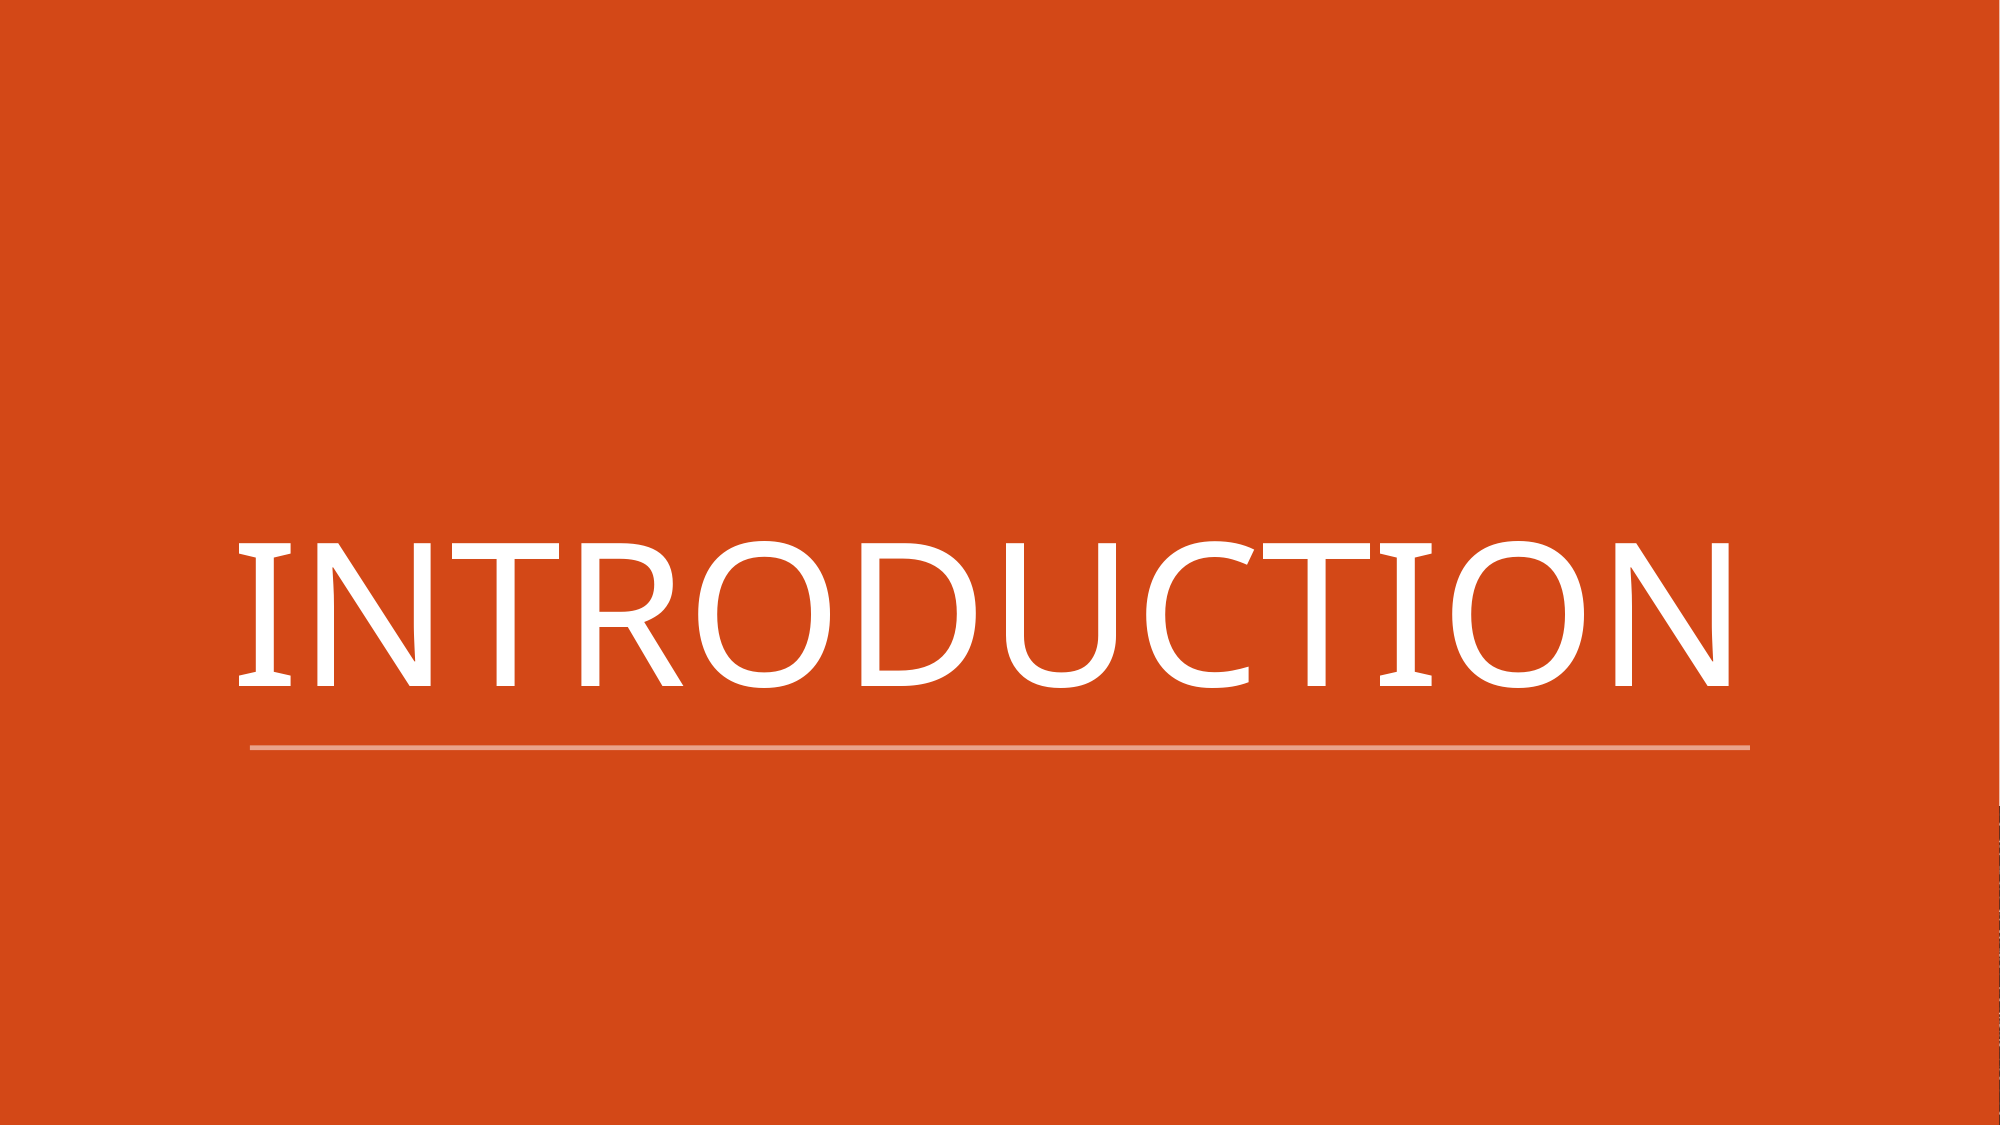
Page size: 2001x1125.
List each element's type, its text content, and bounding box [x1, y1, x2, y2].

text_box [0, 0, 2000, 1125]
title INTRODUCTION [172, 154, 1808, 733]
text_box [1584, 669, 1759, 844]
